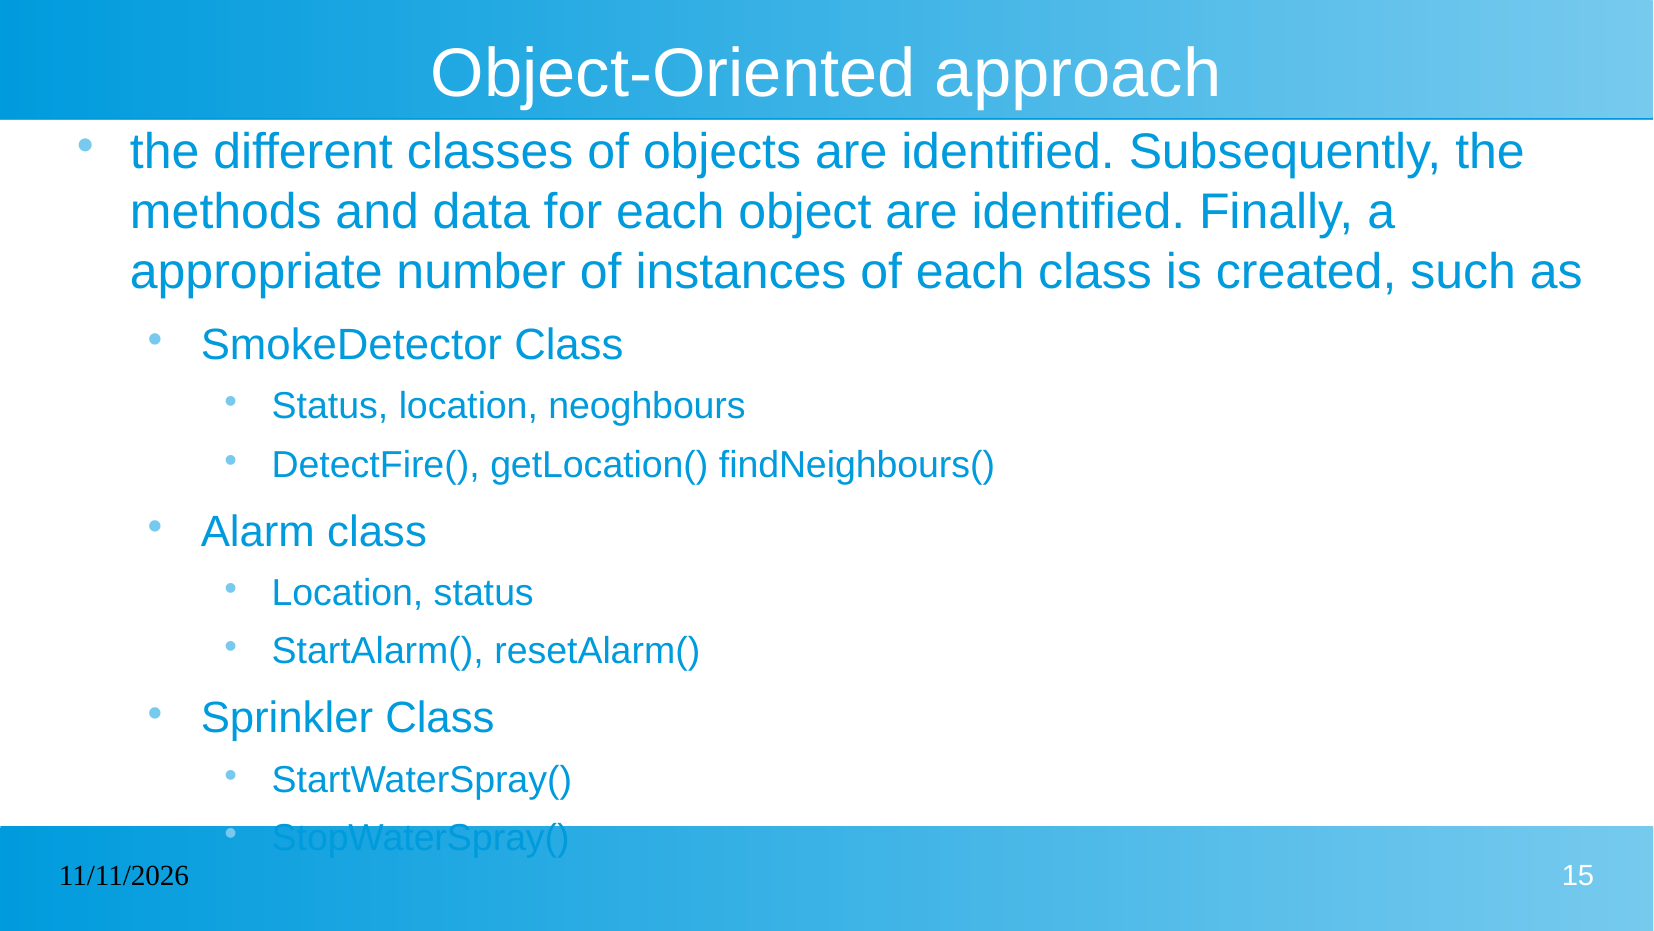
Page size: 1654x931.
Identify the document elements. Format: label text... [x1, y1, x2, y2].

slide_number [59, 856, 443, 916]
list the different classes of objects are identified. Subsequently, the methods and data for each object are identified. Finally, a appropriate number of instances of each class is created, such as SmokeDetector Class Status, location, neoghbours DetectFire(), getLocation() findNeighbours() Alarm class Location, status StartAlarm(), resetAlarm() Sprinkler Class StartWaterSpray() StopWaterSpray() [59, 118, 1595, 768]
slide_number 15 [1210, 856, 1595, 916]
title Object-Oriented approach [59, 29, 1595, 108]
